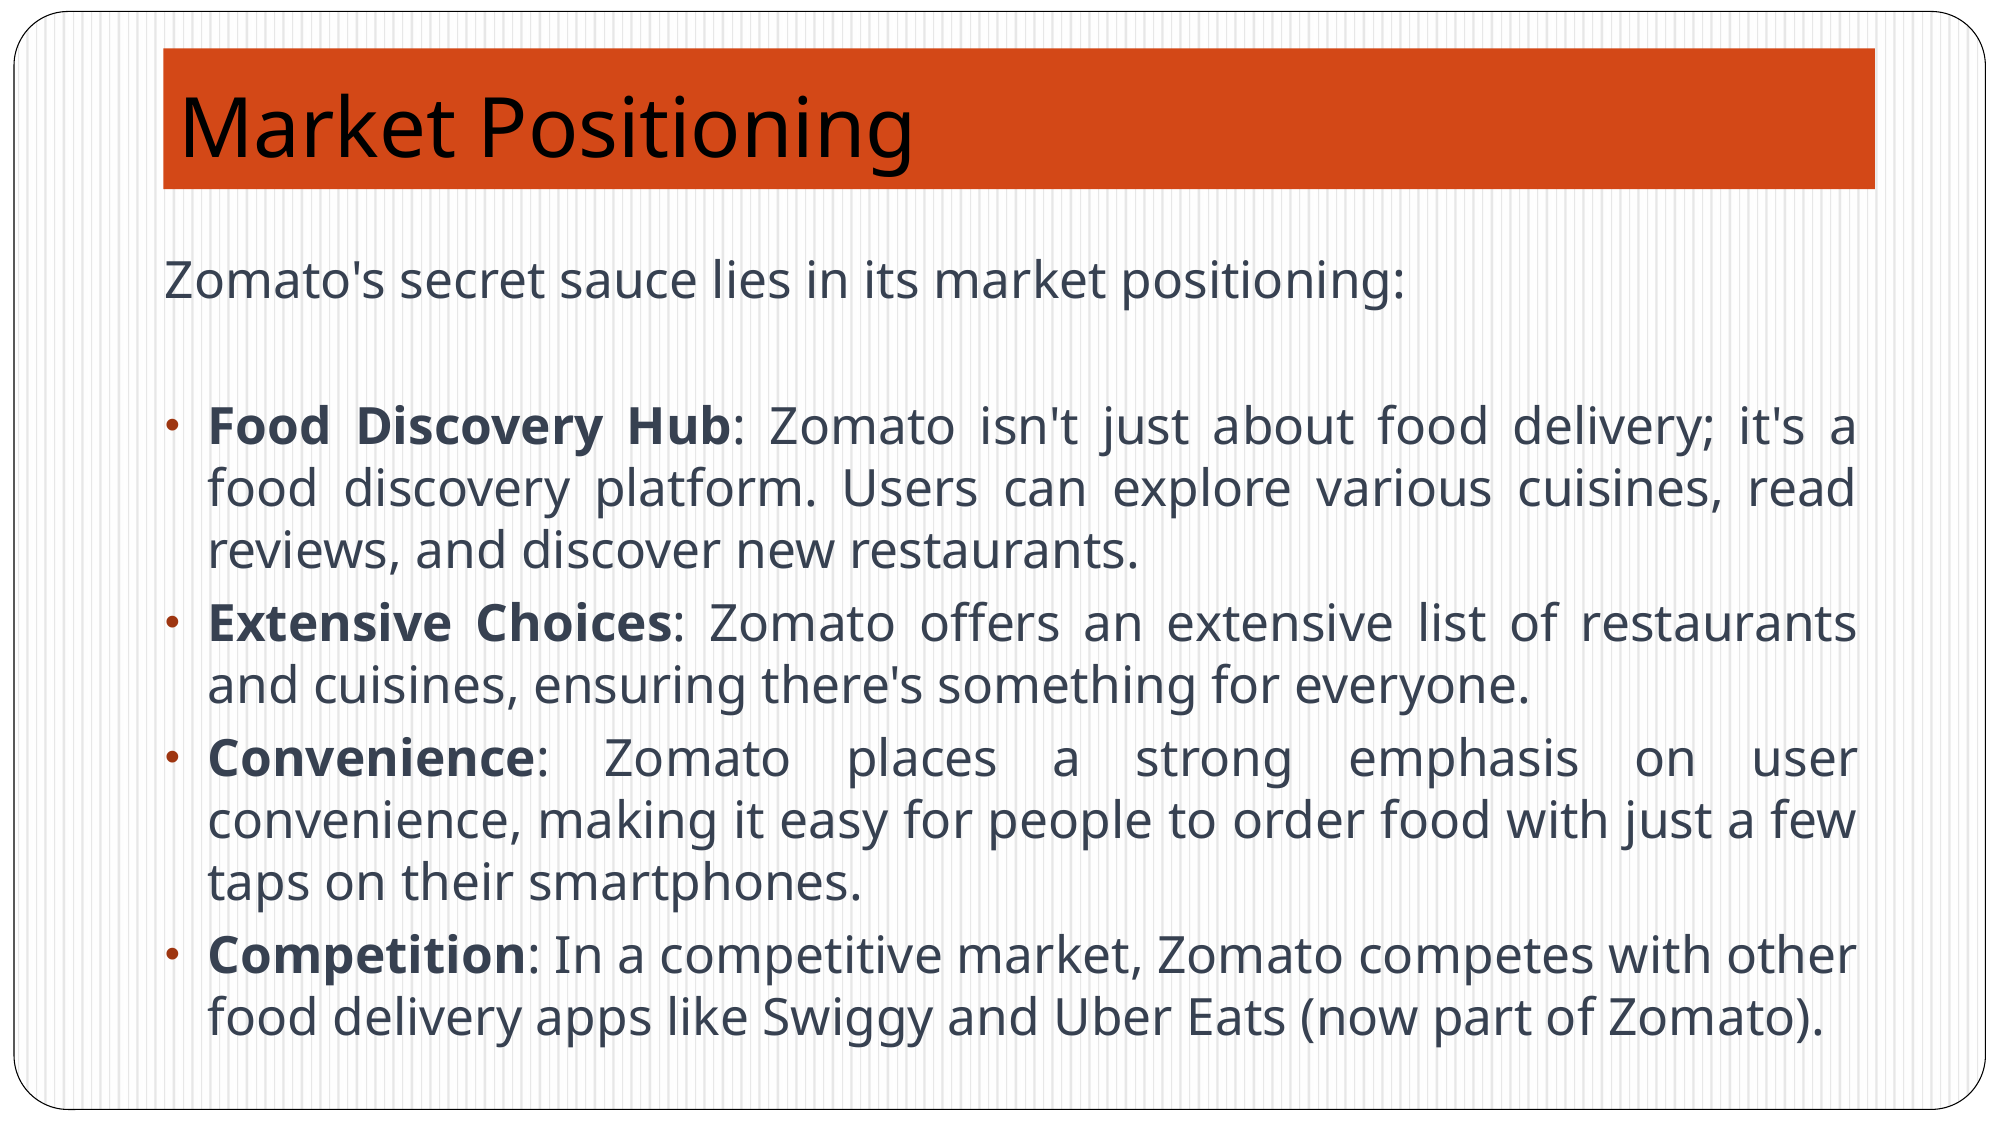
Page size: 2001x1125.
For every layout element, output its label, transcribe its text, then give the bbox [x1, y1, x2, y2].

title Market Positioning [163, 48, 1875, 190]
list Zomato's secret sauce lies in its market positioning: Food Discovery Hub: Zomato isn't just about food delivery; it's a food discovery platform. Users can explore various cuisines, read reviews, and discover new restaurants. Extensive Choices: Zomato offers an extensive list of restaurants and cuisines, ensuring there's something for everyone. Convenience: Zomato places a strong emphasis on user convenience, making it easy for people to order food with just a few taps on their smartphones. Competition: In a competitive market, Zomato competes with other food delivery apps like Swiggy and Uber Eats (now part of Zomato). [150, 239, 1875, 1065]
